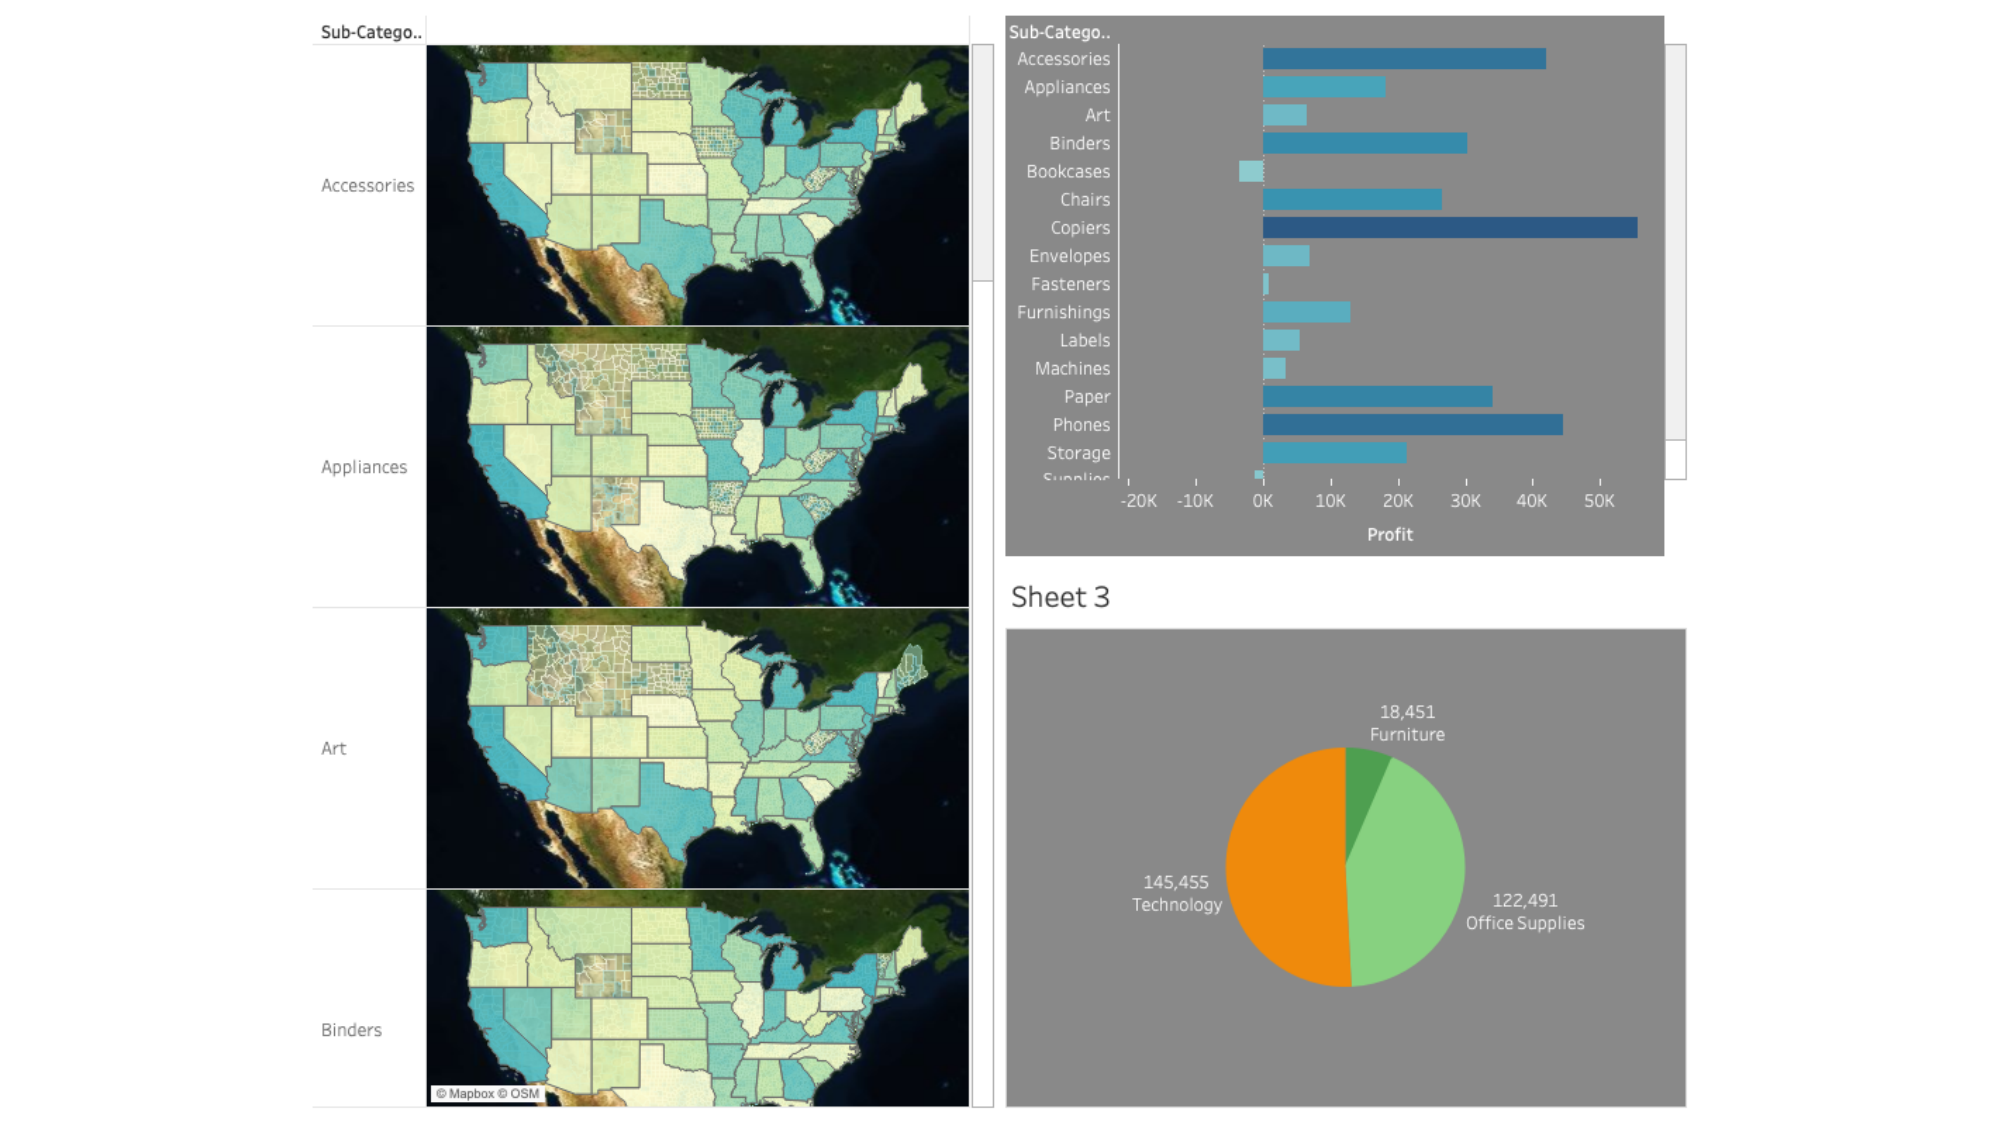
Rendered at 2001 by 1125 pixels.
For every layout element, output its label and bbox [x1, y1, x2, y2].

picture [296, 0, 1704, 1125]
